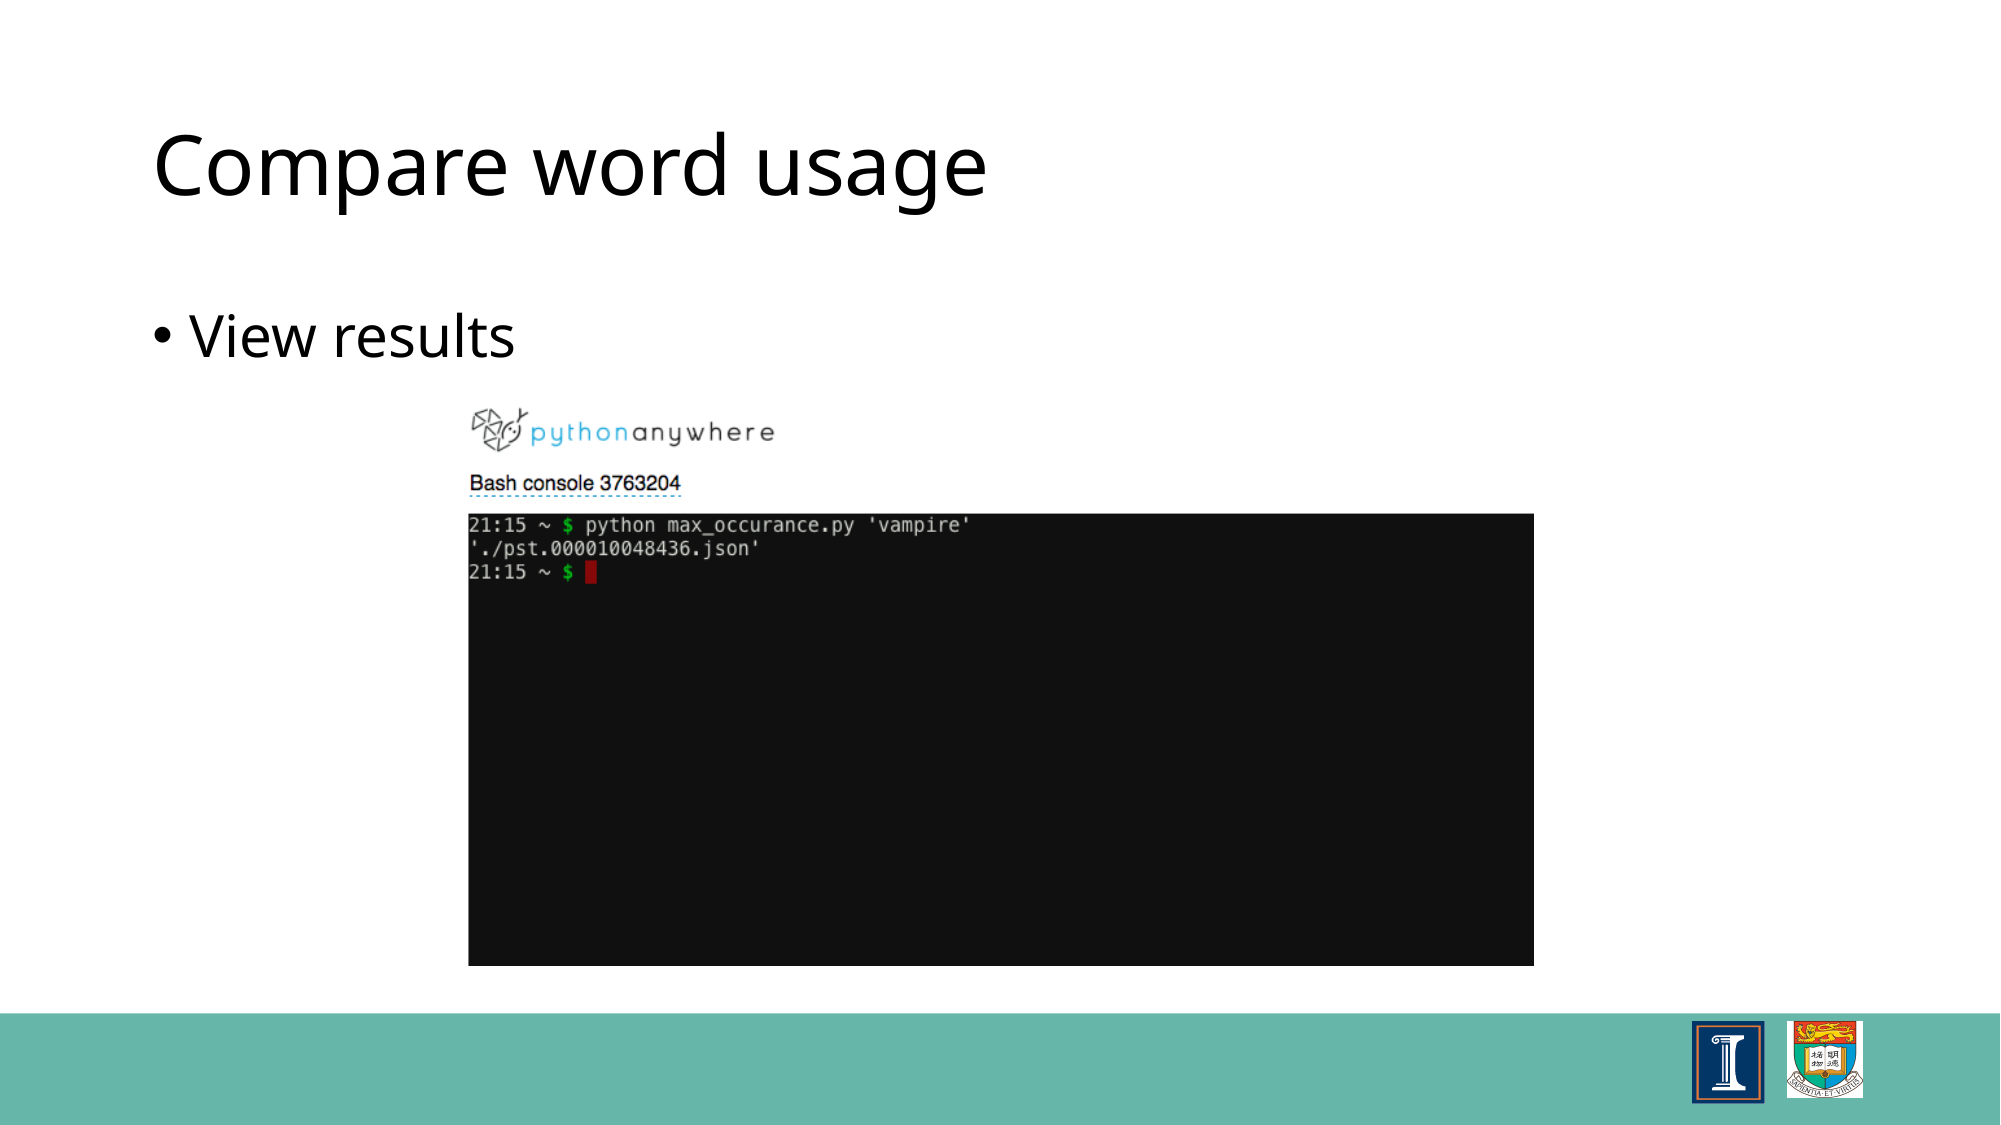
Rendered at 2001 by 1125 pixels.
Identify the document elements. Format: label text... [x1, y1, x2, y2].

picture [1787, 1021, 1863, 1098]
picture [465, 389, 1534, 966]
title Compare word usage [137, 59, 1863, 278]
picture [1692, 1021, 1765, 1104]
list View results [137, 299, 1863, 966]
